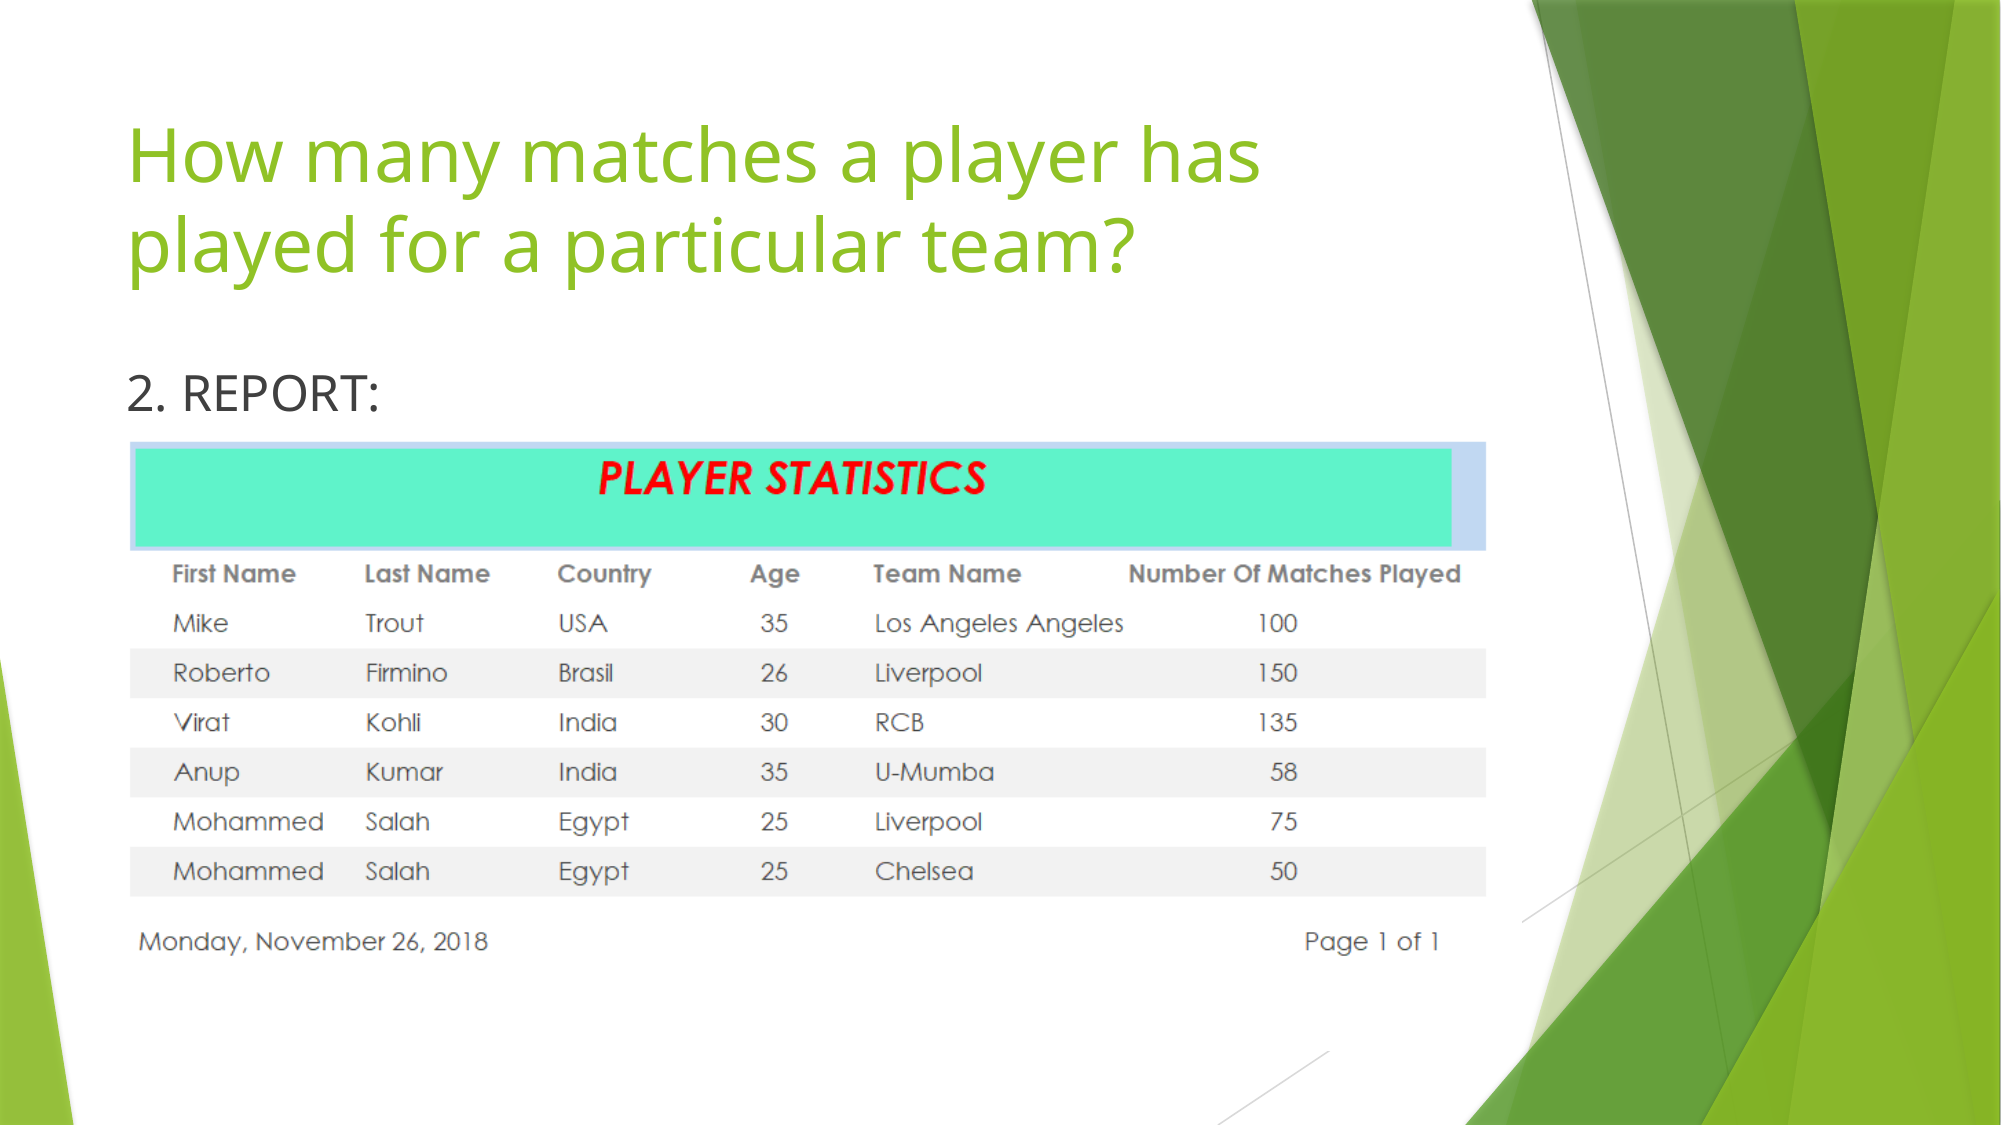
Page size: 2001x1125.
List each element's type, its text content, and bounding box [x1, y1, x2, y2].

picture [110, 419, 1522, 1051]
title How many matches a player has played for a particular team? [111, 99, 1522, 317]
list 2. REPORT: [111, 354, 1522, 419]
